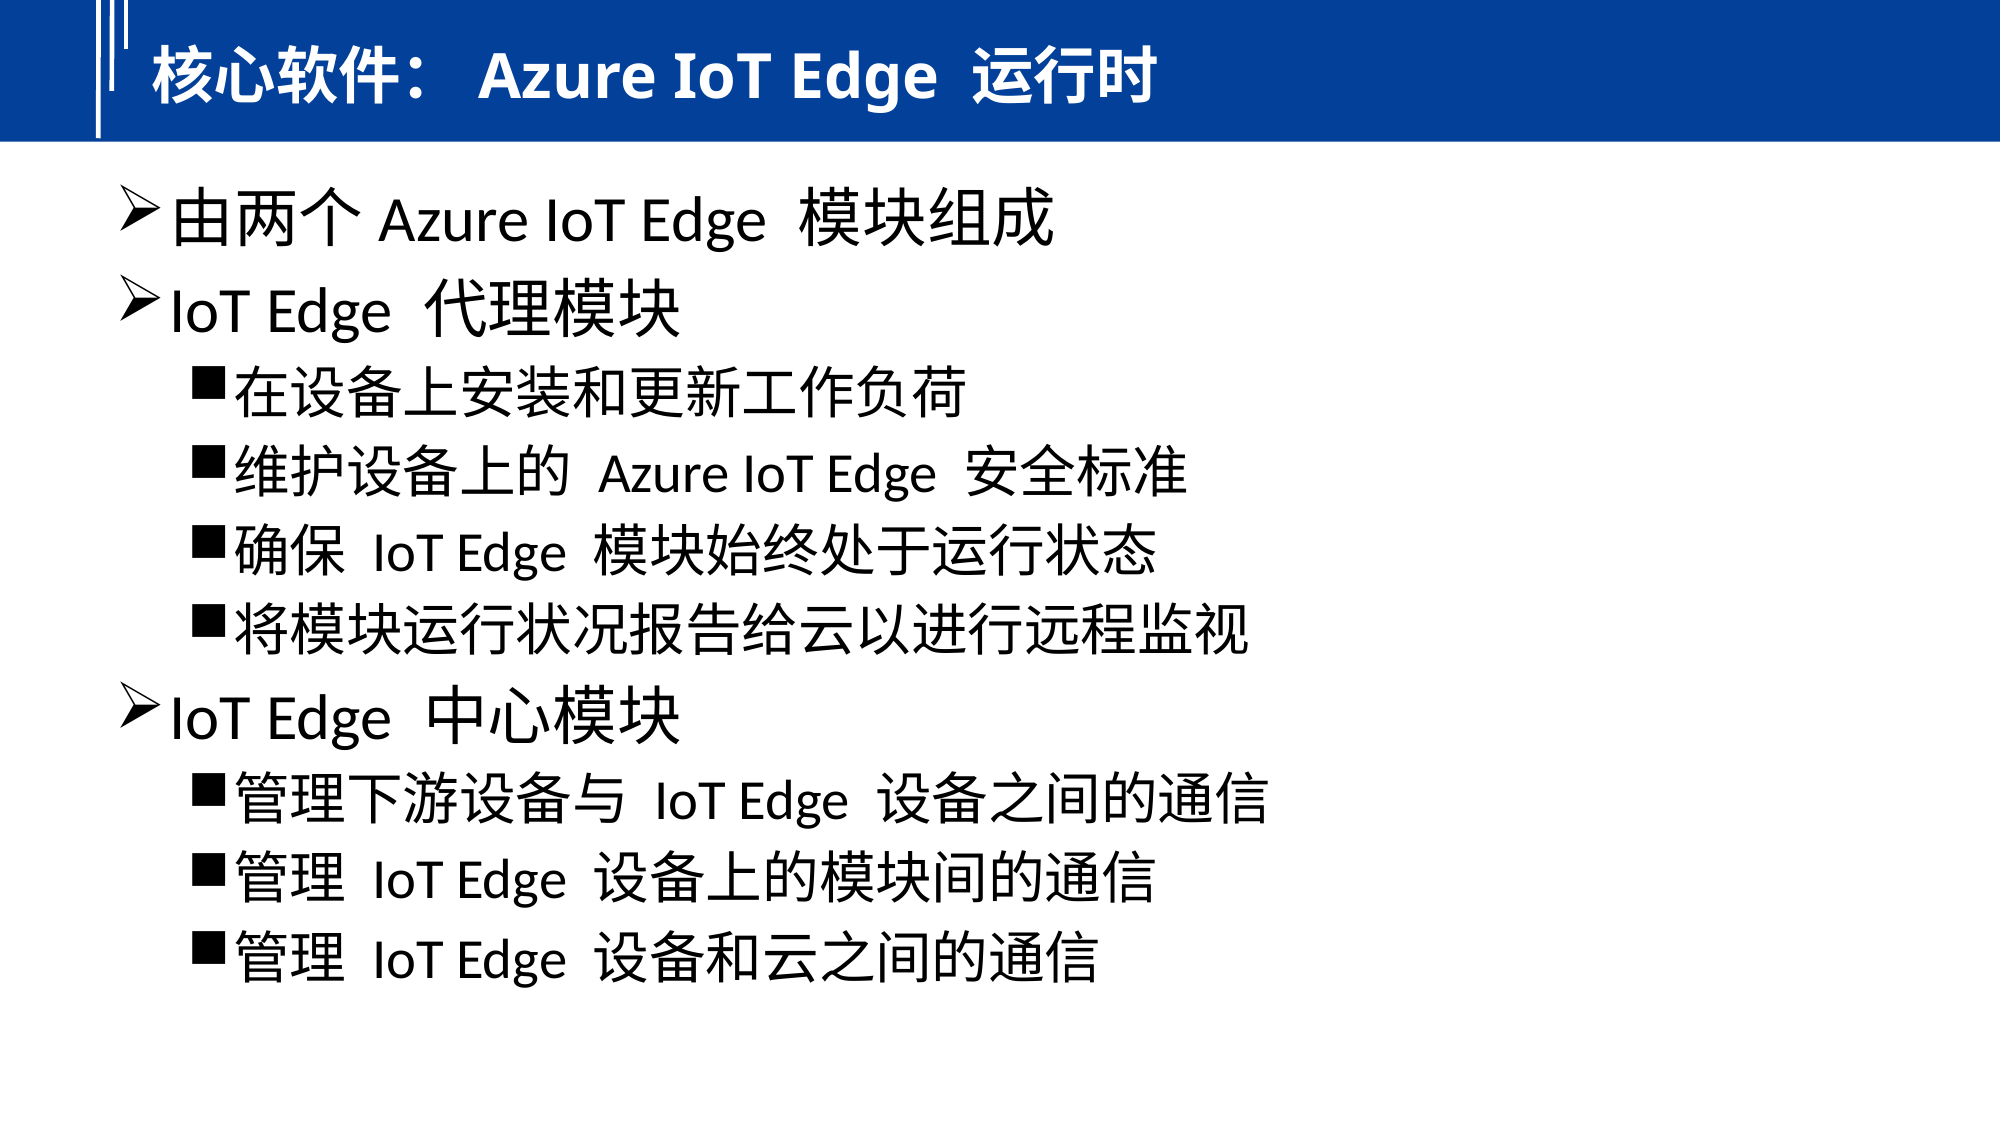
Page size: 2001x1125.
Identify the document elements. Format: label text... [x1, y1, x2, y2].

list 由两个Azure IoT Edge 模块组成 IoT Edge 代理模块 在设备上安装和更新工作负荷 维护设备上的 Azure IoT Edge 安全标准 确保 IoT Edge 模块始终处于运行状态 将模块运行状况报告给云以进行远程监视 IoT Edge 中心模块 管理下游设备与 IoT Edge 设备之间的通信 管理 IoT Edge 设备上的模块间的通信 管理 IoT Edge 设备和云之间的通信 [99, 169, 1900, 1005]
title 核心软件：Azure IoT Edge 运行时 [136, 27, 1961, 119]
